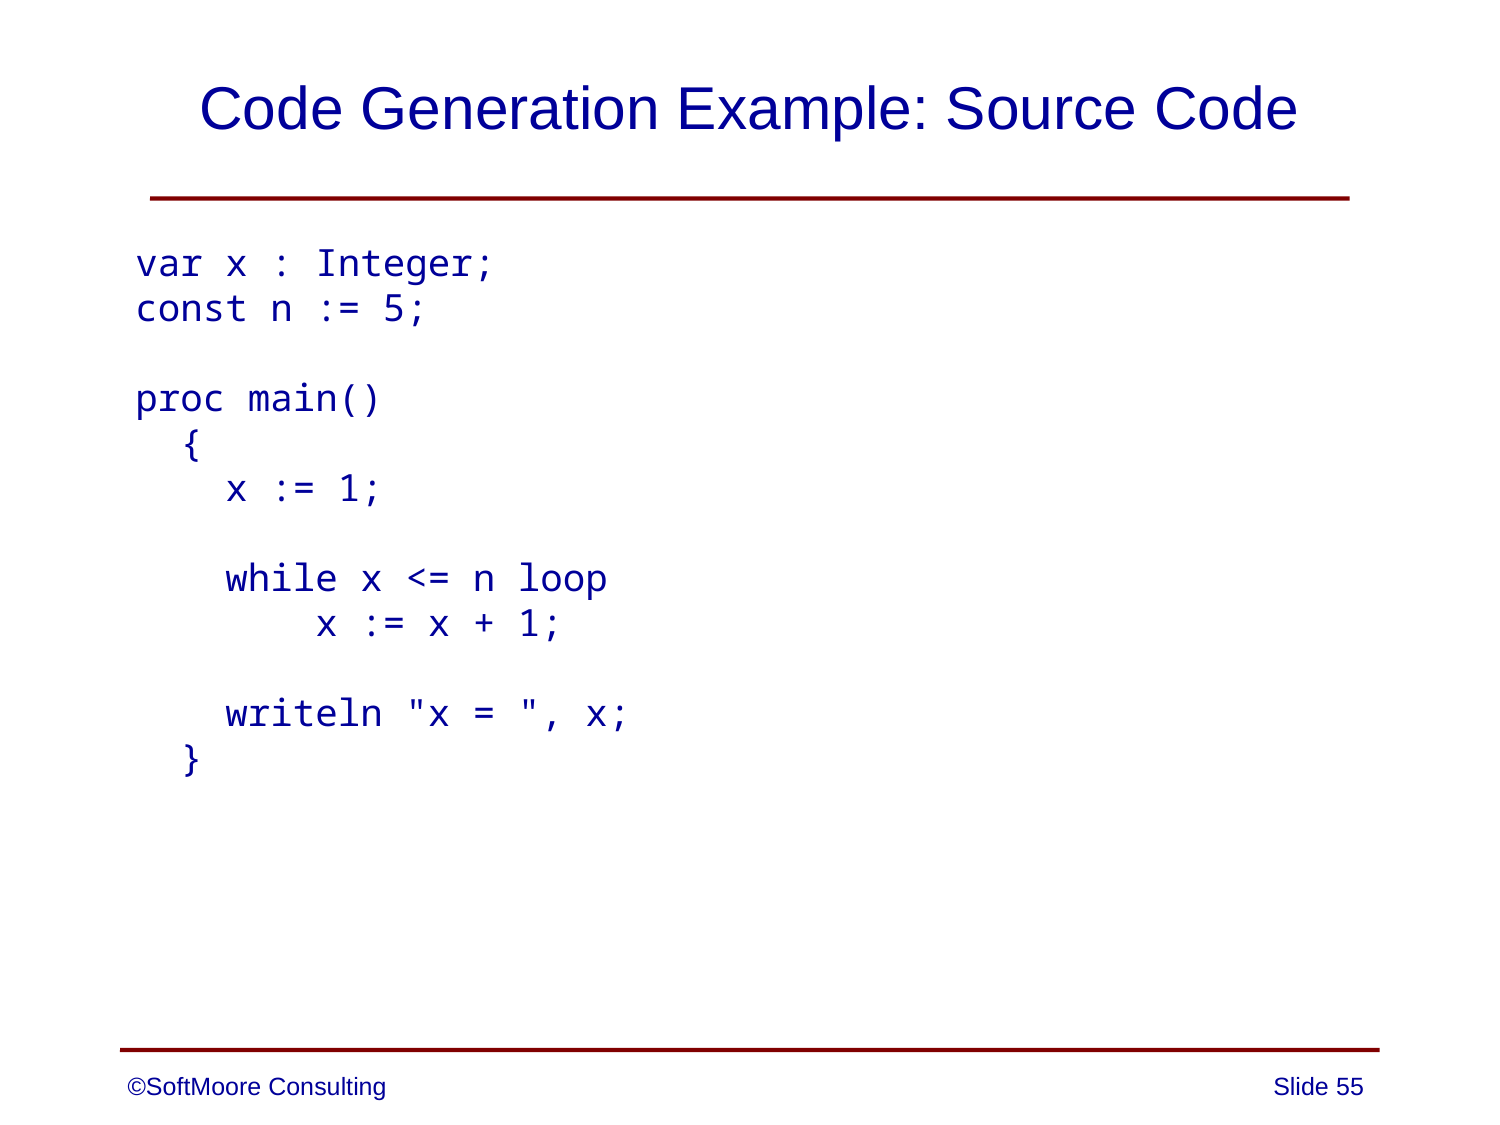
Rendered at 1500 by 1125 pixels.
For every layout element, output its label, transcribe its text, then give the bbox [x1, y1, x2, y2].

slide_number Slide 55 [1078, 1061, 1380, 1109]
list var x : Integer; const n := 5; proc main() { x := 1; while x <= n loop x := x + 1; writeln "x = ", x; } [74, 223, 1425, 1034]
title Code Generation Example: Source Code [149, 22, 1350, 188]
footer ©SoftMoore Consulting [111, 1061, 563, 1109]
